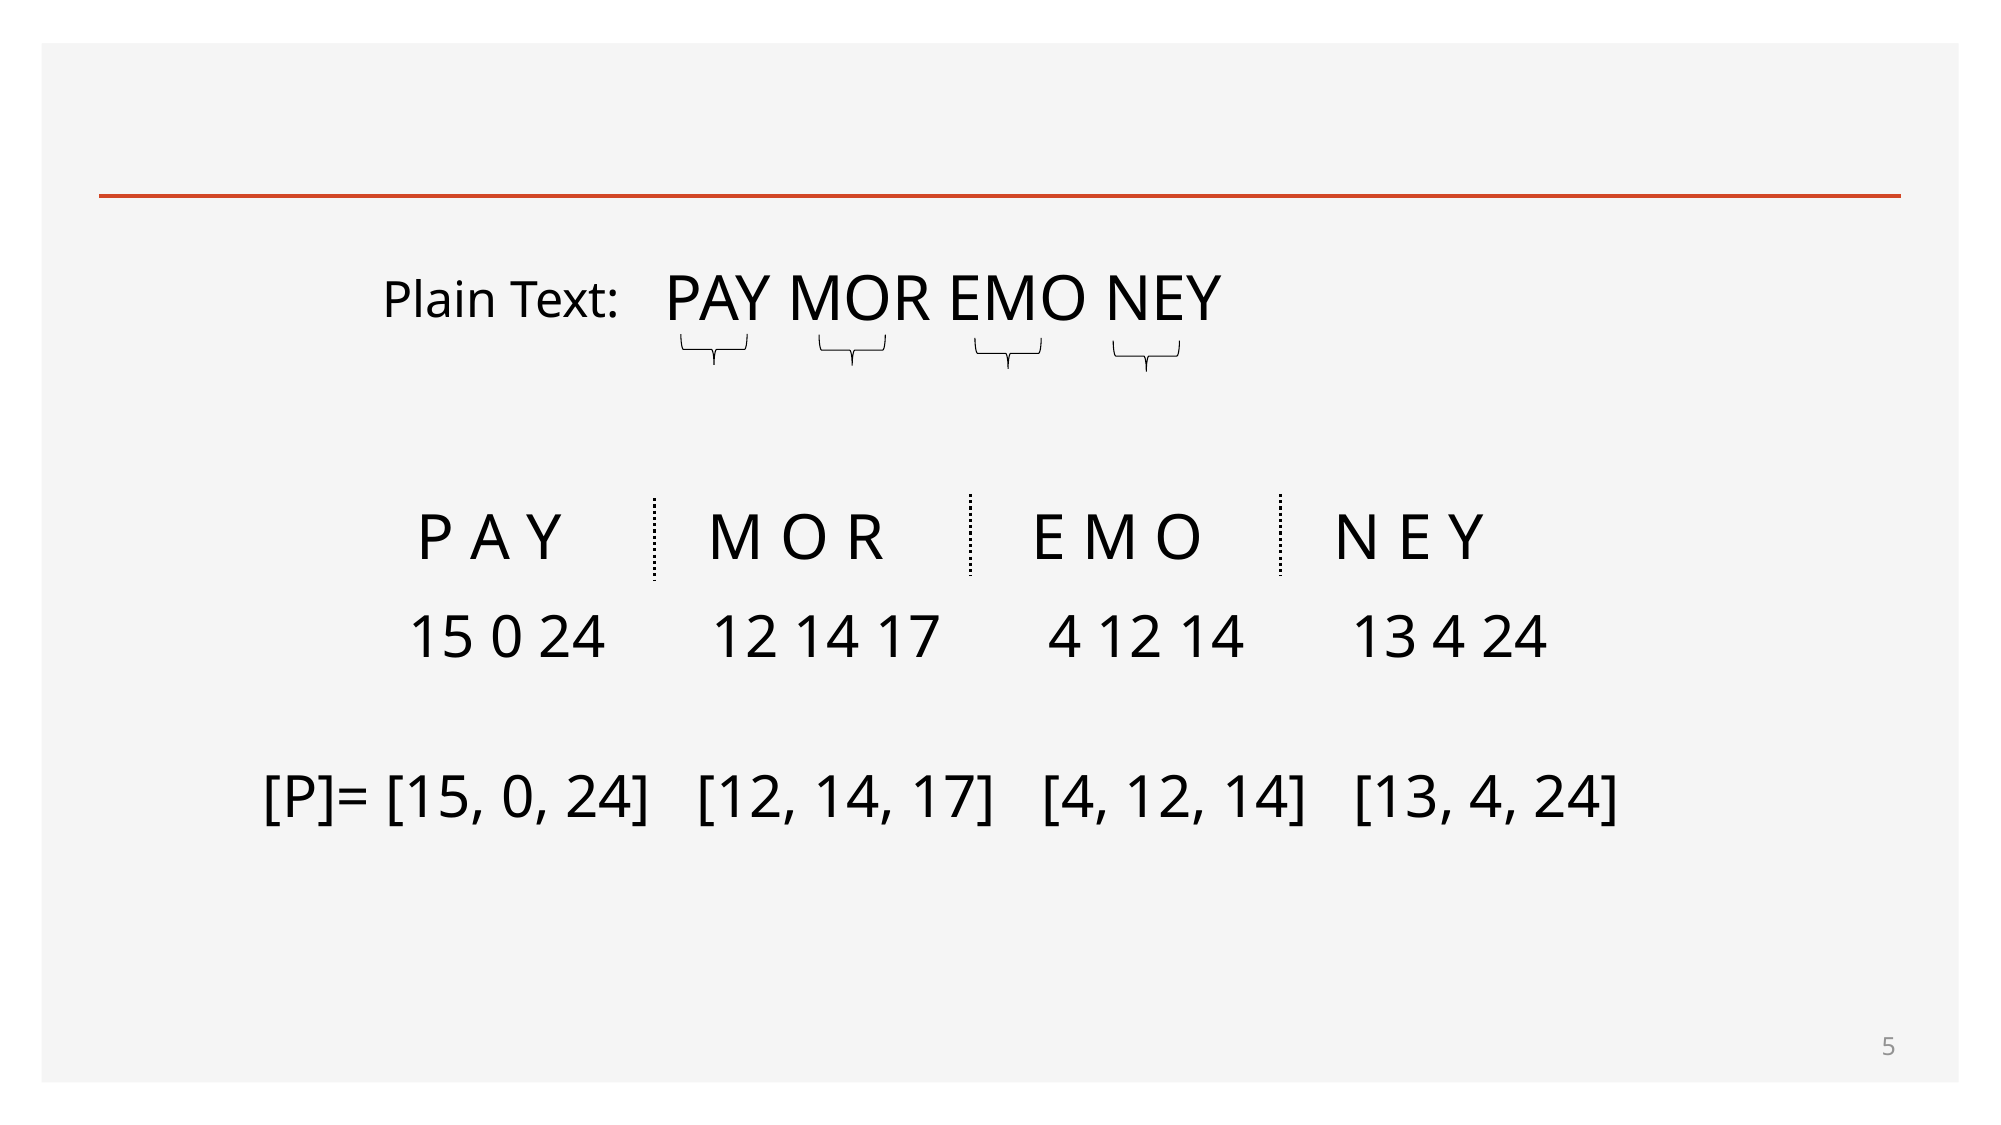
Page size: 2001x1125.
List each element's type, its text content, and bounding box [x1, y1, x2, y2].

text_box [818, 334, 886, 366]
text_box [P]= [15, 0, 24] [12, 14, 17] [4, 12, 14] [13, 4, 24] [248, 752, 1693, 837]
text_box [1112, 340, 1180, 372]
text_box [974, 337, 1042, 369]
text_box Plain Text: [367, 259, 681, 335]
text_box [680, 333, 748, 365]
text_box PAY MOR EMO NEY [649, 250, 1507, 341]
text_box P A Y M O R E M O N E Y [401, 489, 1597, 580]
text_box 15 0 24 12 14 17 4 12 14 13 4 24 [394, 591, 1597, 677]
slide_number 5 [1373, 1017, 1911, 1078]
